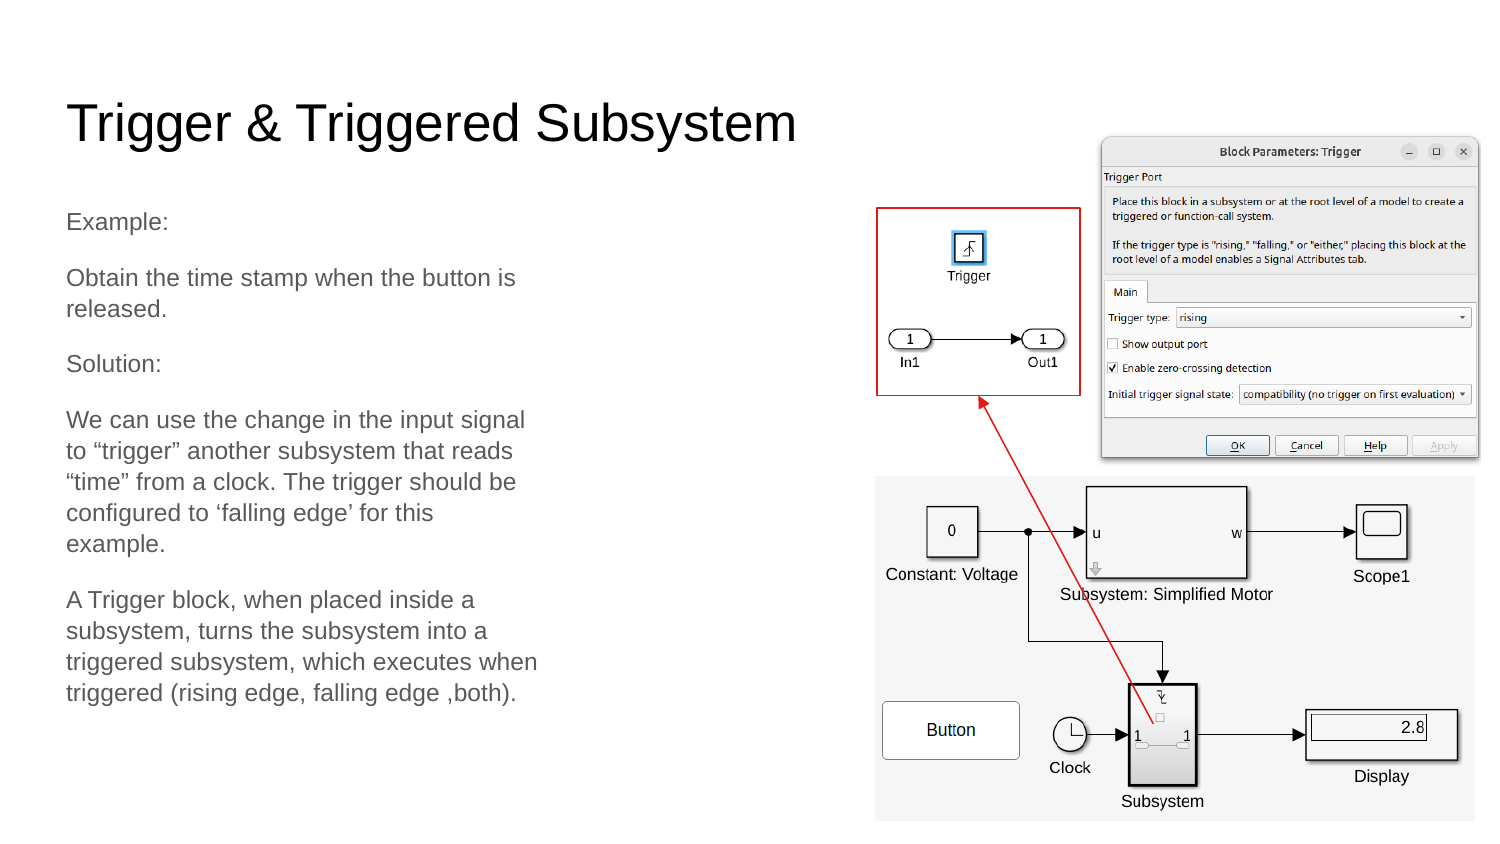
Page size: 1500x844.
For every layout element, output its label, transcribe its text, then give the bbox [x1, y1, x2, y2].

list Example: Obtain the time stamp when the button is released. Solution: We can use the change in the input signal to “trigger” another subsystem that reads “time” from a clock. The trigger should be configured to ‘falling edge’ for this example. A Trigger block, when placed inside a subsystem, turns the subsystem into a triggered subsystem, which executes when triggered (rising edge, falling edge ,both). [51, 189, 555, 750]
title Trigger & Triggered Subsystem [51, 72, 1449, 167]
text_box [978, 395, 1154, 725]
picture [880, 124, 1482, 470]
picture [875, 476, 1475, 821]
